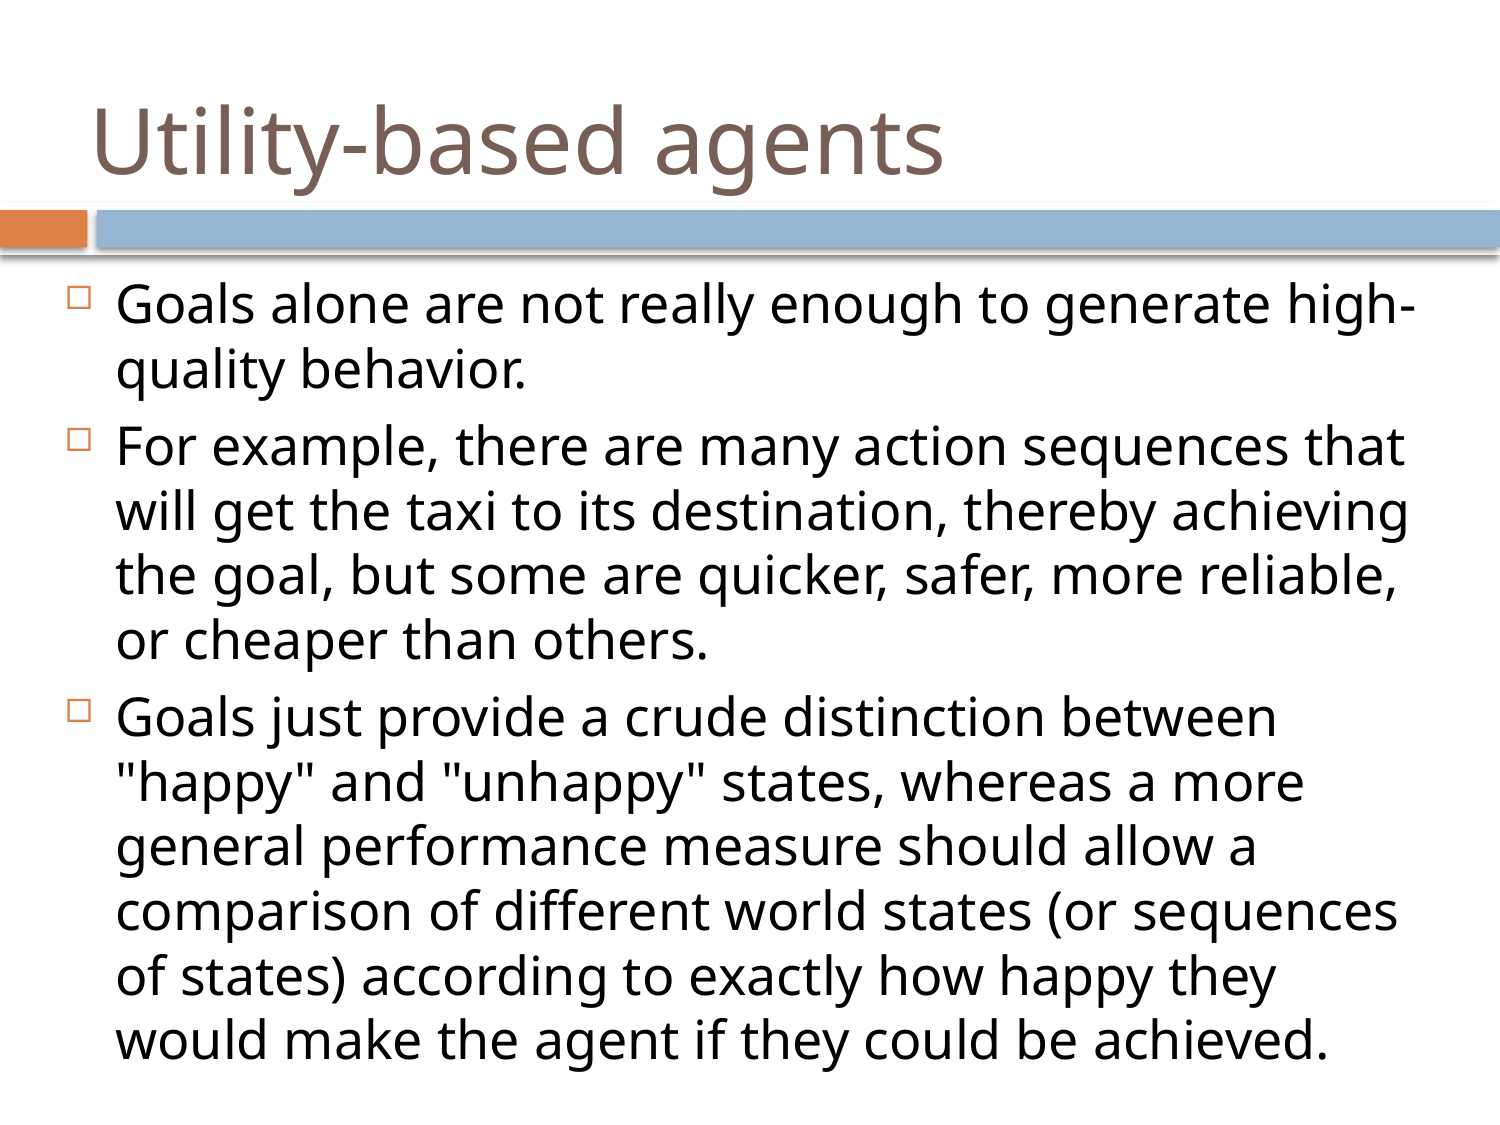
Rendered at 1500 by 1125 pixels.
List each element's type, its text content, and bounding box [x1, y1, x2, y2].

title Utility-based agents [75, 25, 1225, 250]
list Goals alone are not really enough to generate high-quality behavior. For example, there are many action sequences that will get the taxi to its destination, thereby achieving the goal, but some are quicker, safer, more reliable, or cheaper than others. Goals just provide a crude distinction between "happy" and "unhappy" states, whereas a more general performance measure should allow a comparison of different world states (or sequences of states) according to exactly how happy they would make the agent if they could be achieved. [50, 262, 1438, 1088]
